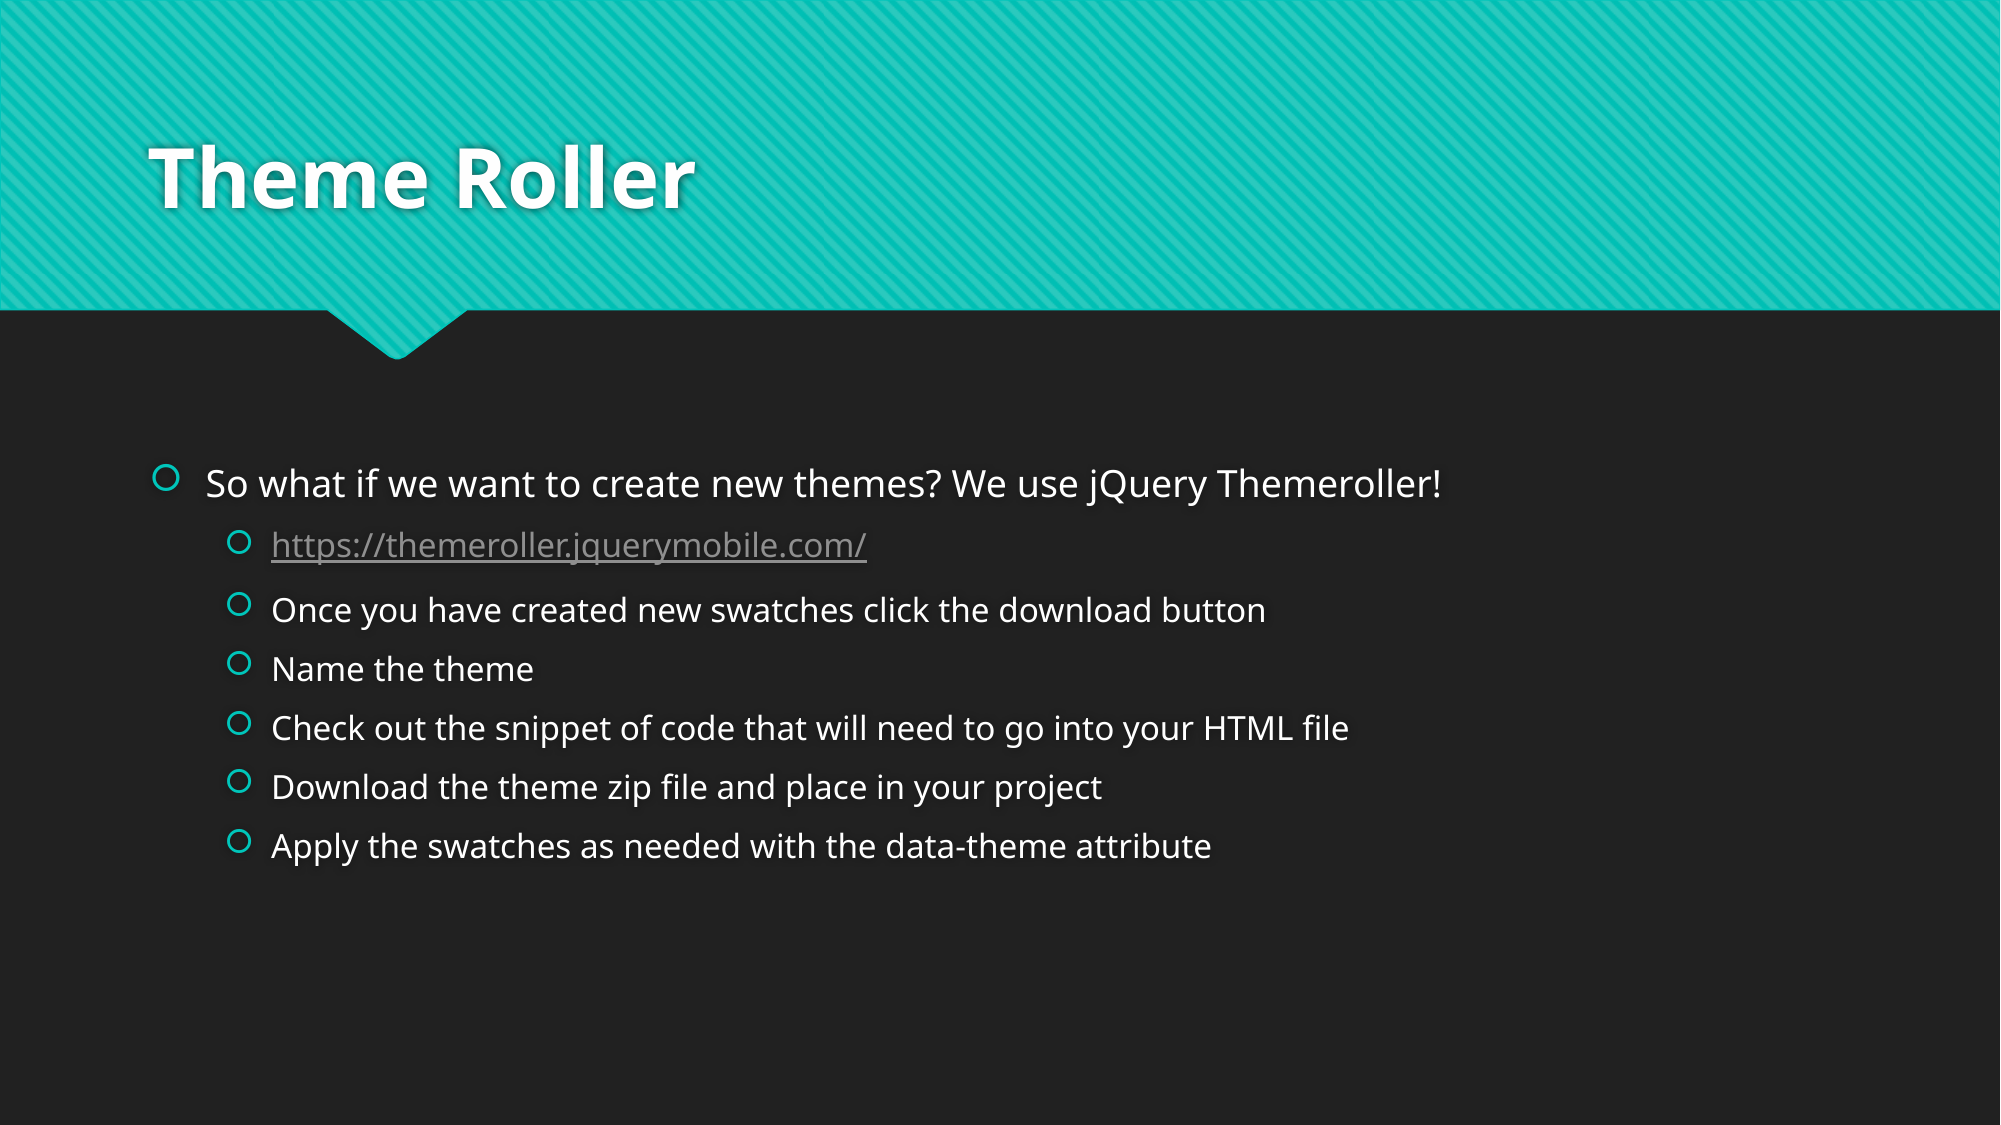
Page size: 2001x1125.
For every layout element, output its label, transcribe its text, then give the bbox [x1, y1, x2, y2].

list So what if we want to create new themes? We use jQuery Themeroller! https://themeroller.jquerymobile.com/ Once you have created new swatches click the download button Name the theme Check out the snippet of code that will need to go into your HTML file Download the theme zip file and place in your project Apply the swatches as needed with the data-theme attribute [134, 364, 1866, 962]
title Theme Roller [132, 73, 1868, 233]
